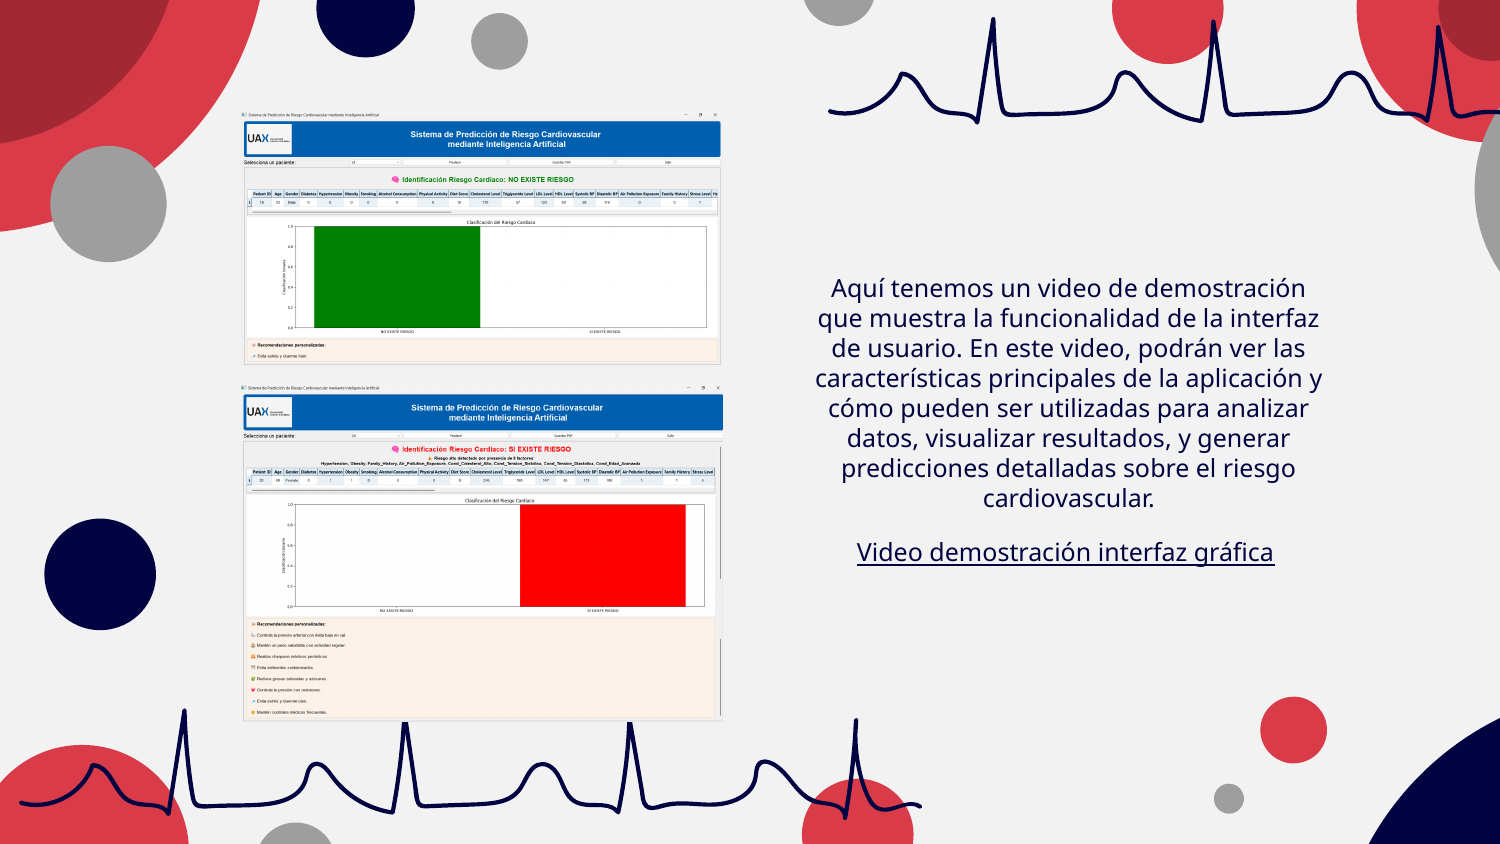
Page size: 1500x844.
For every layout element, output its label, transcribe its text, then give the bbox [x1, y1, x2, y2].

list Aquí tenemos un video de demostración que muestra la funcionalidad de la interfaz de usuario. En este video, podrán ver las características principales de la aplicación y cómo pueden ser utilizadas para analizar datos, visualizar resultados, y generar predicciones detalladas sobre el riesgo cardiovascular. Video demostración interfaz gráfica [793, 257, 1345, 587]
picture [240, 384, 723, 722]
picture [240, 111, 723, 368]
